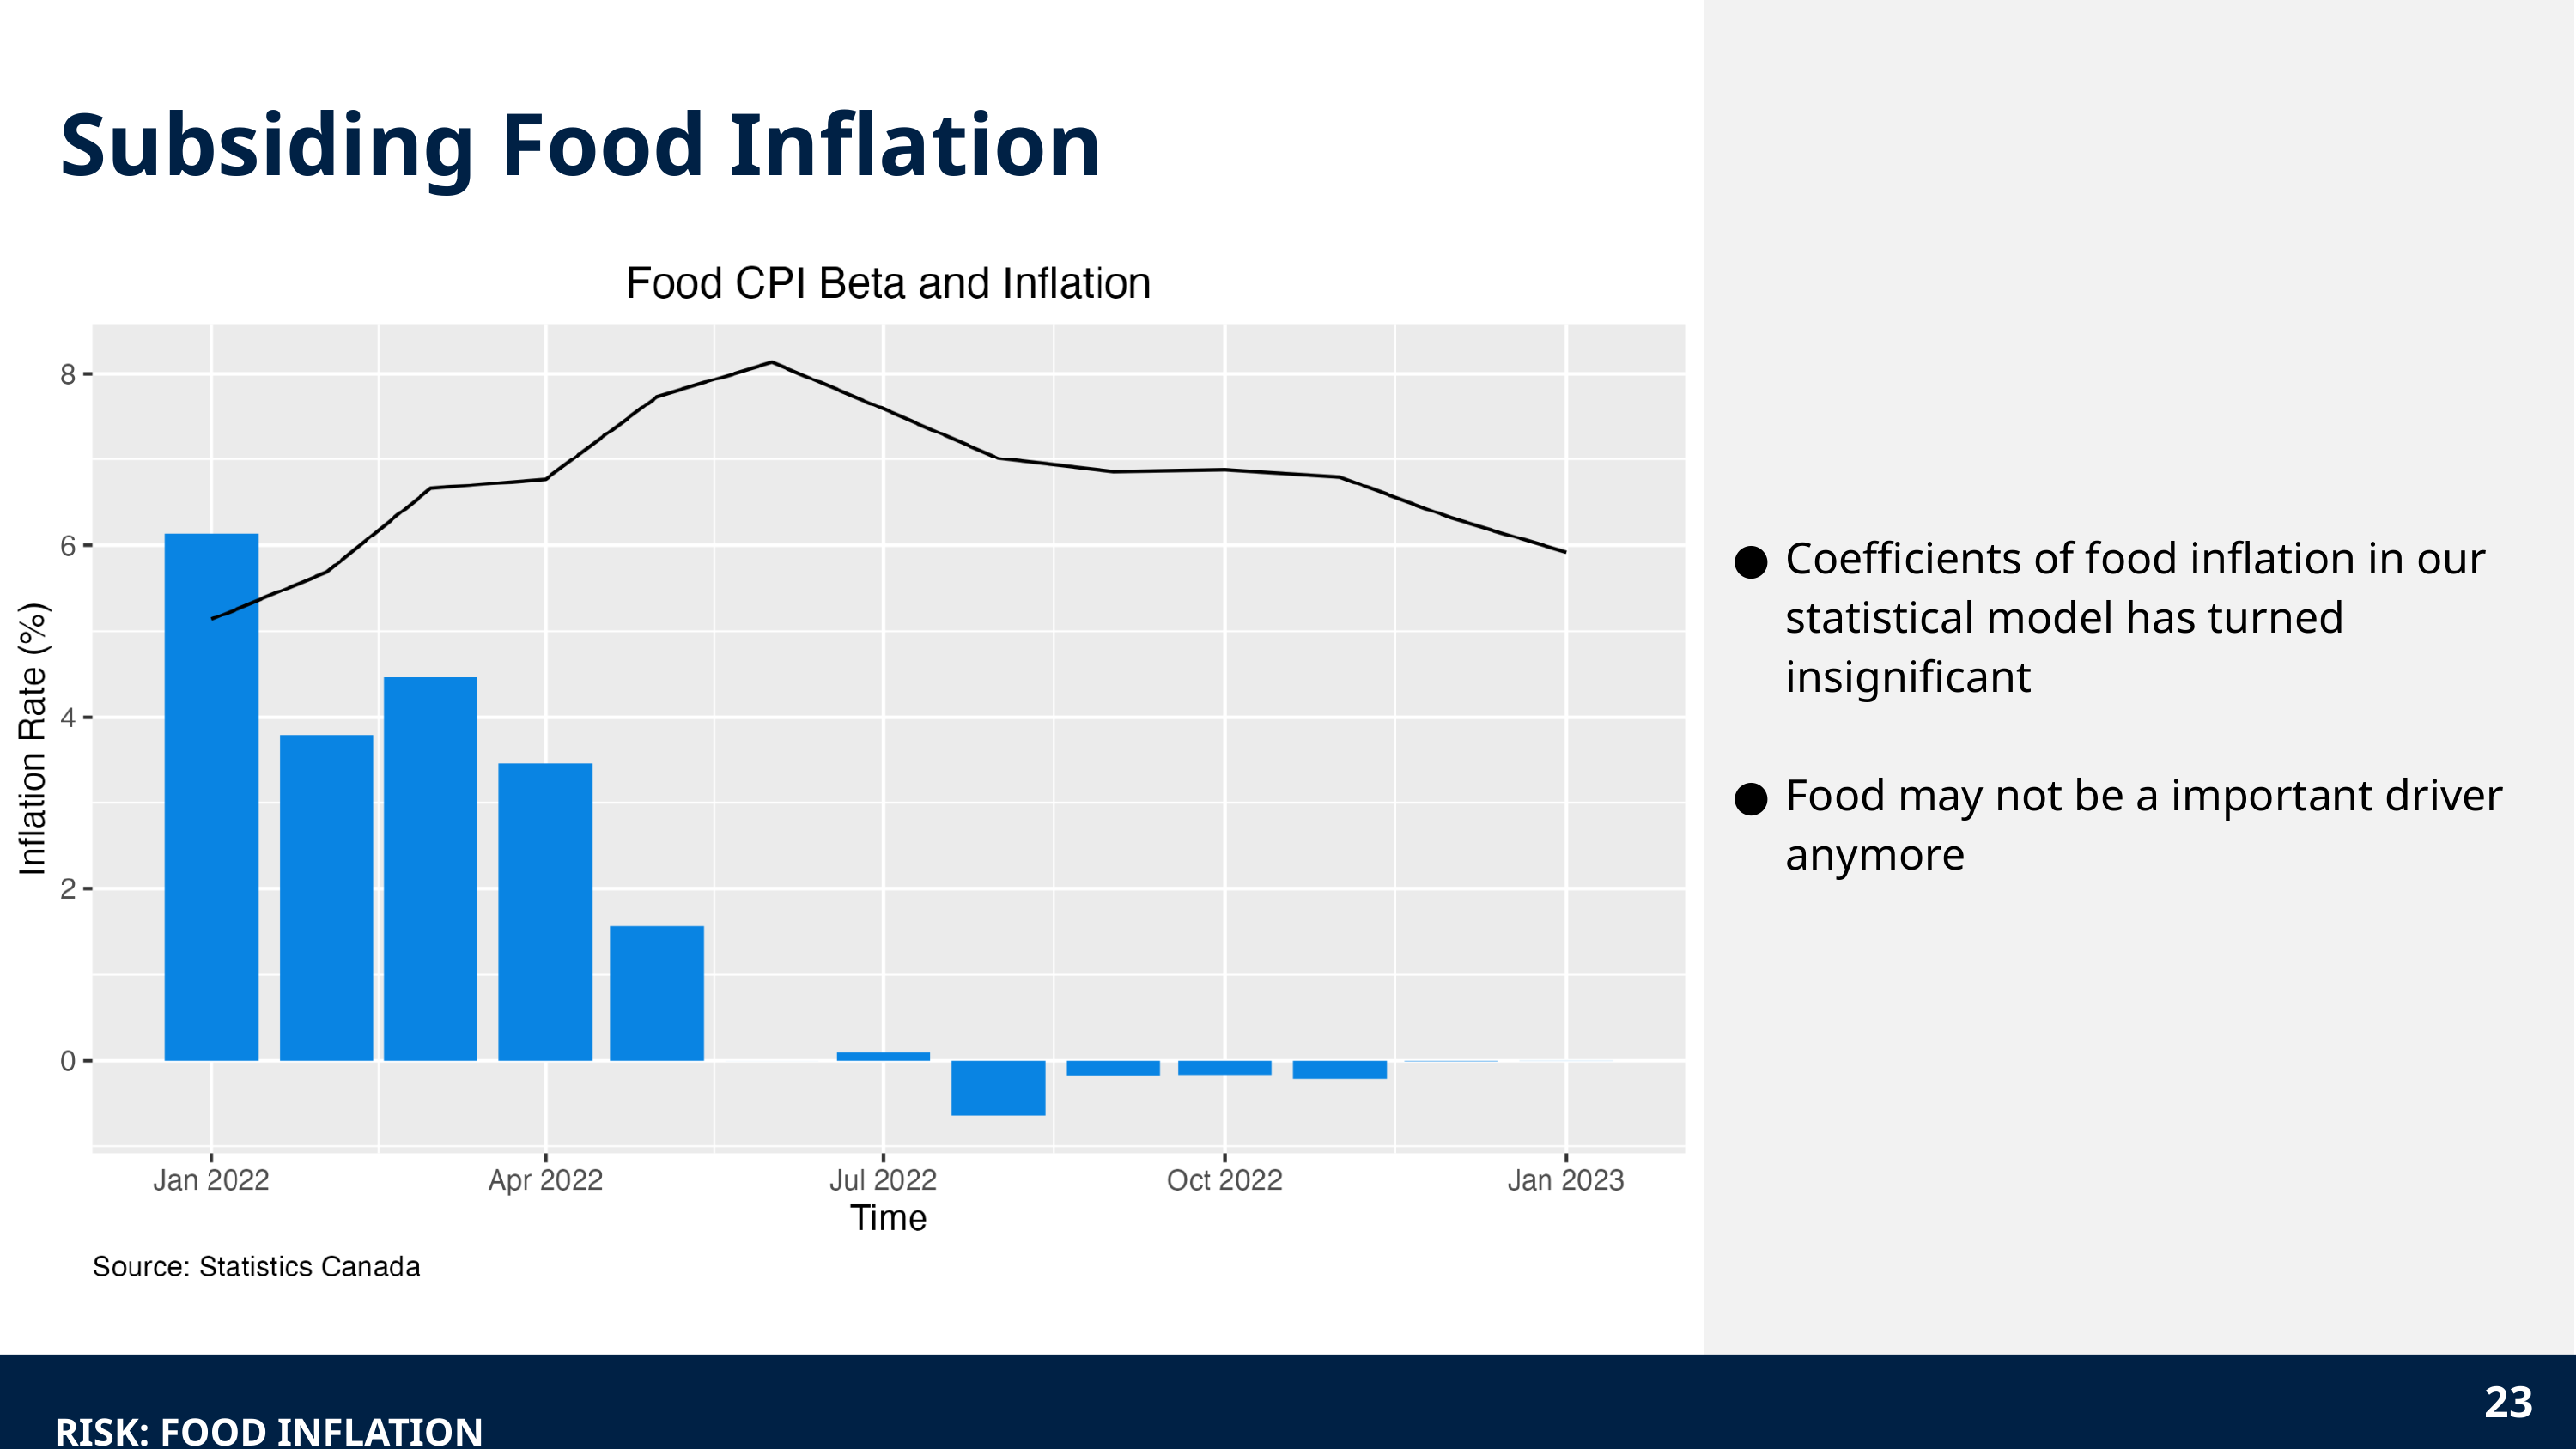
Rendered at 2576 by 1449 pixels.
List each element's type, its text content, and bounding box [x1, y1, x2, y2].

text_box RISK: FOOD INFLATION [54, 1380, 1202, 1449]
text_box [0, 1354, 2576, 1449]
text_box [1702, 0, 2575, 1354]
picture [0, 247, 1703, 1300]
text_box Subsiding Food Inflation [59, 80, 1671, 246]
slide_number ‹#› [2245, 1378, 2547, 1430]
text_box Coefficients of food inflation in our statistical model has turned insignificant Food may not be a important driver anymore [1722, 80, 2556, 1323]
